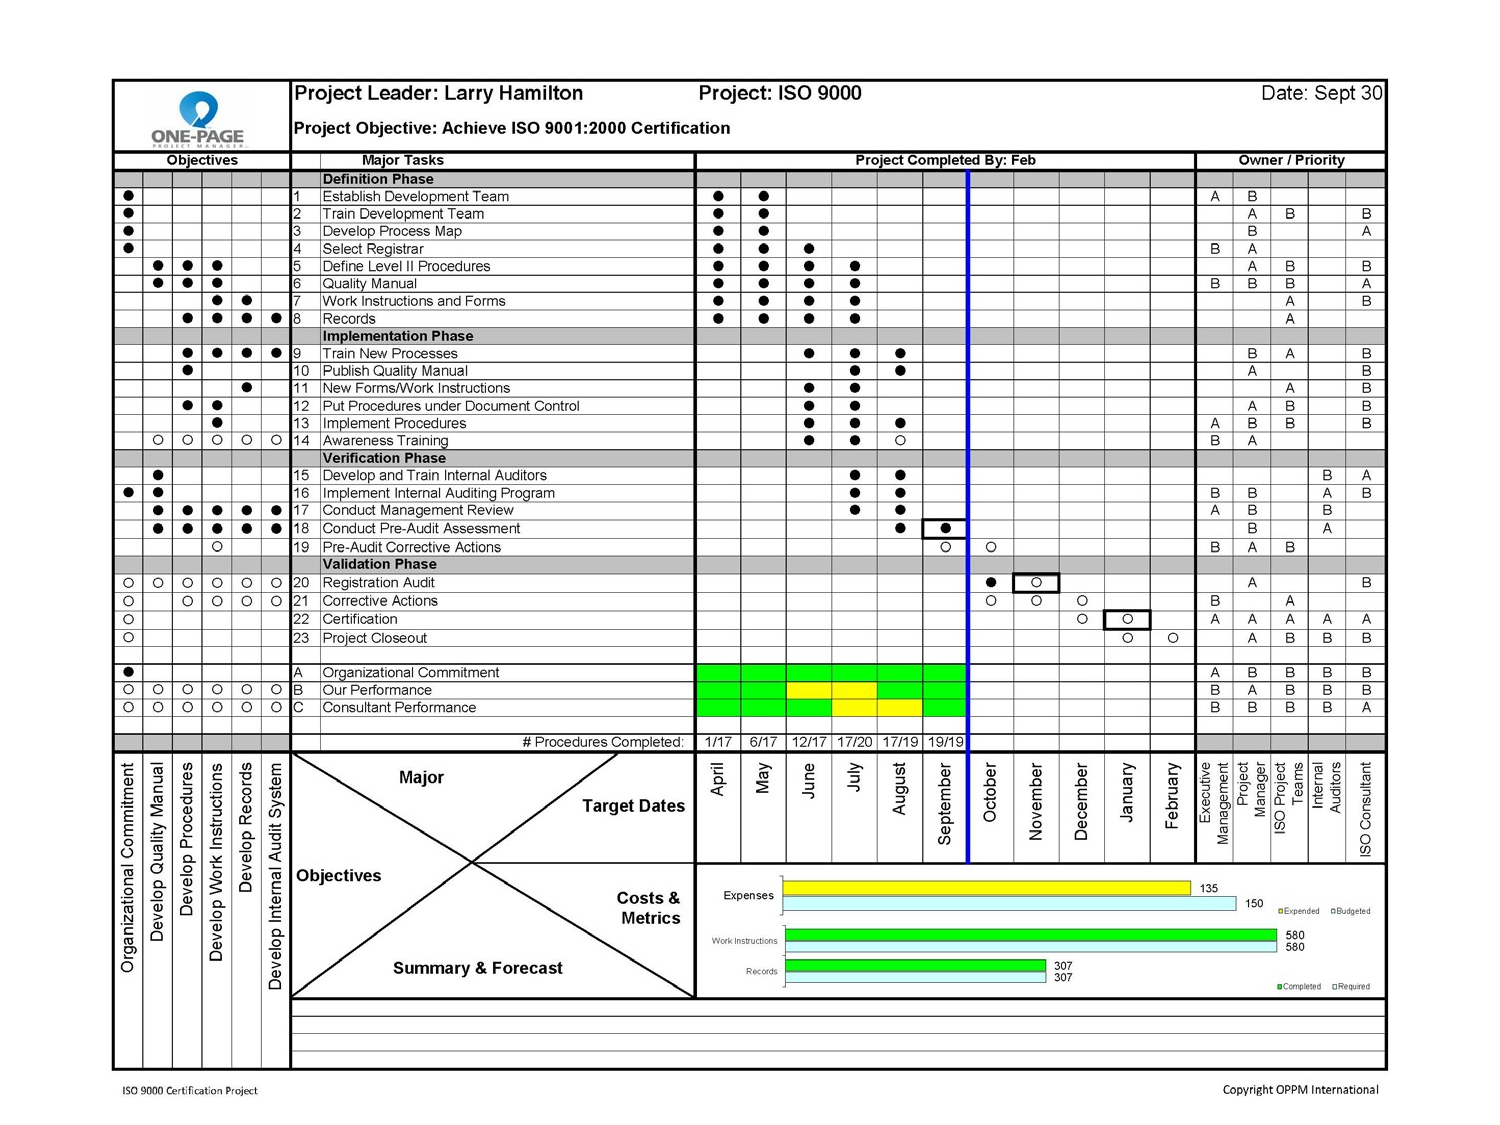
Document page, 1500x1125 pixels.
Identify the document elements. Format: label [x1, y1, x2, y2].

text_box [111, 78, 1389, 1098]
